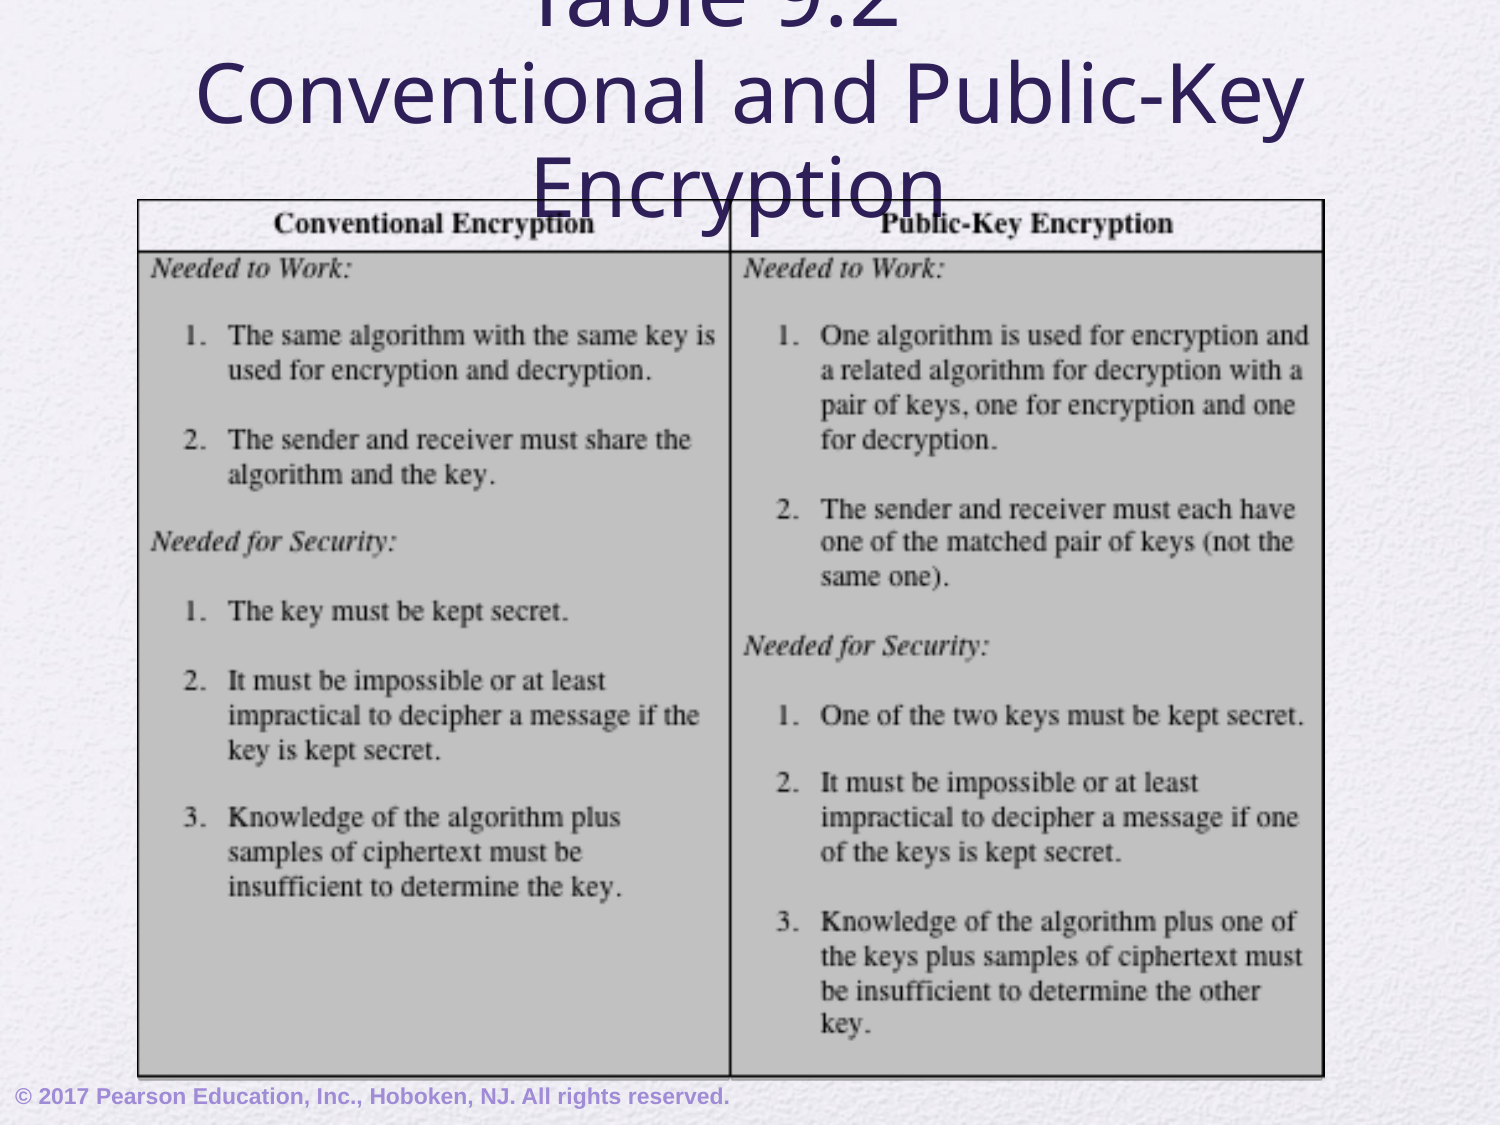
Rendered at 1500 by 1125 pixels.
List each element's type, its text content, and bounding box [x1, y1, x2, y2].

footer © 2017 Pearson Education, Inc., Hoboken, NJ. All rights reserved. [0, 1065, 750, 1125]
picture [0, 188, 1500, 1125]
title Table 9.2 Conventional and Public-Key Encryption [0, 0, 1500, 188]
